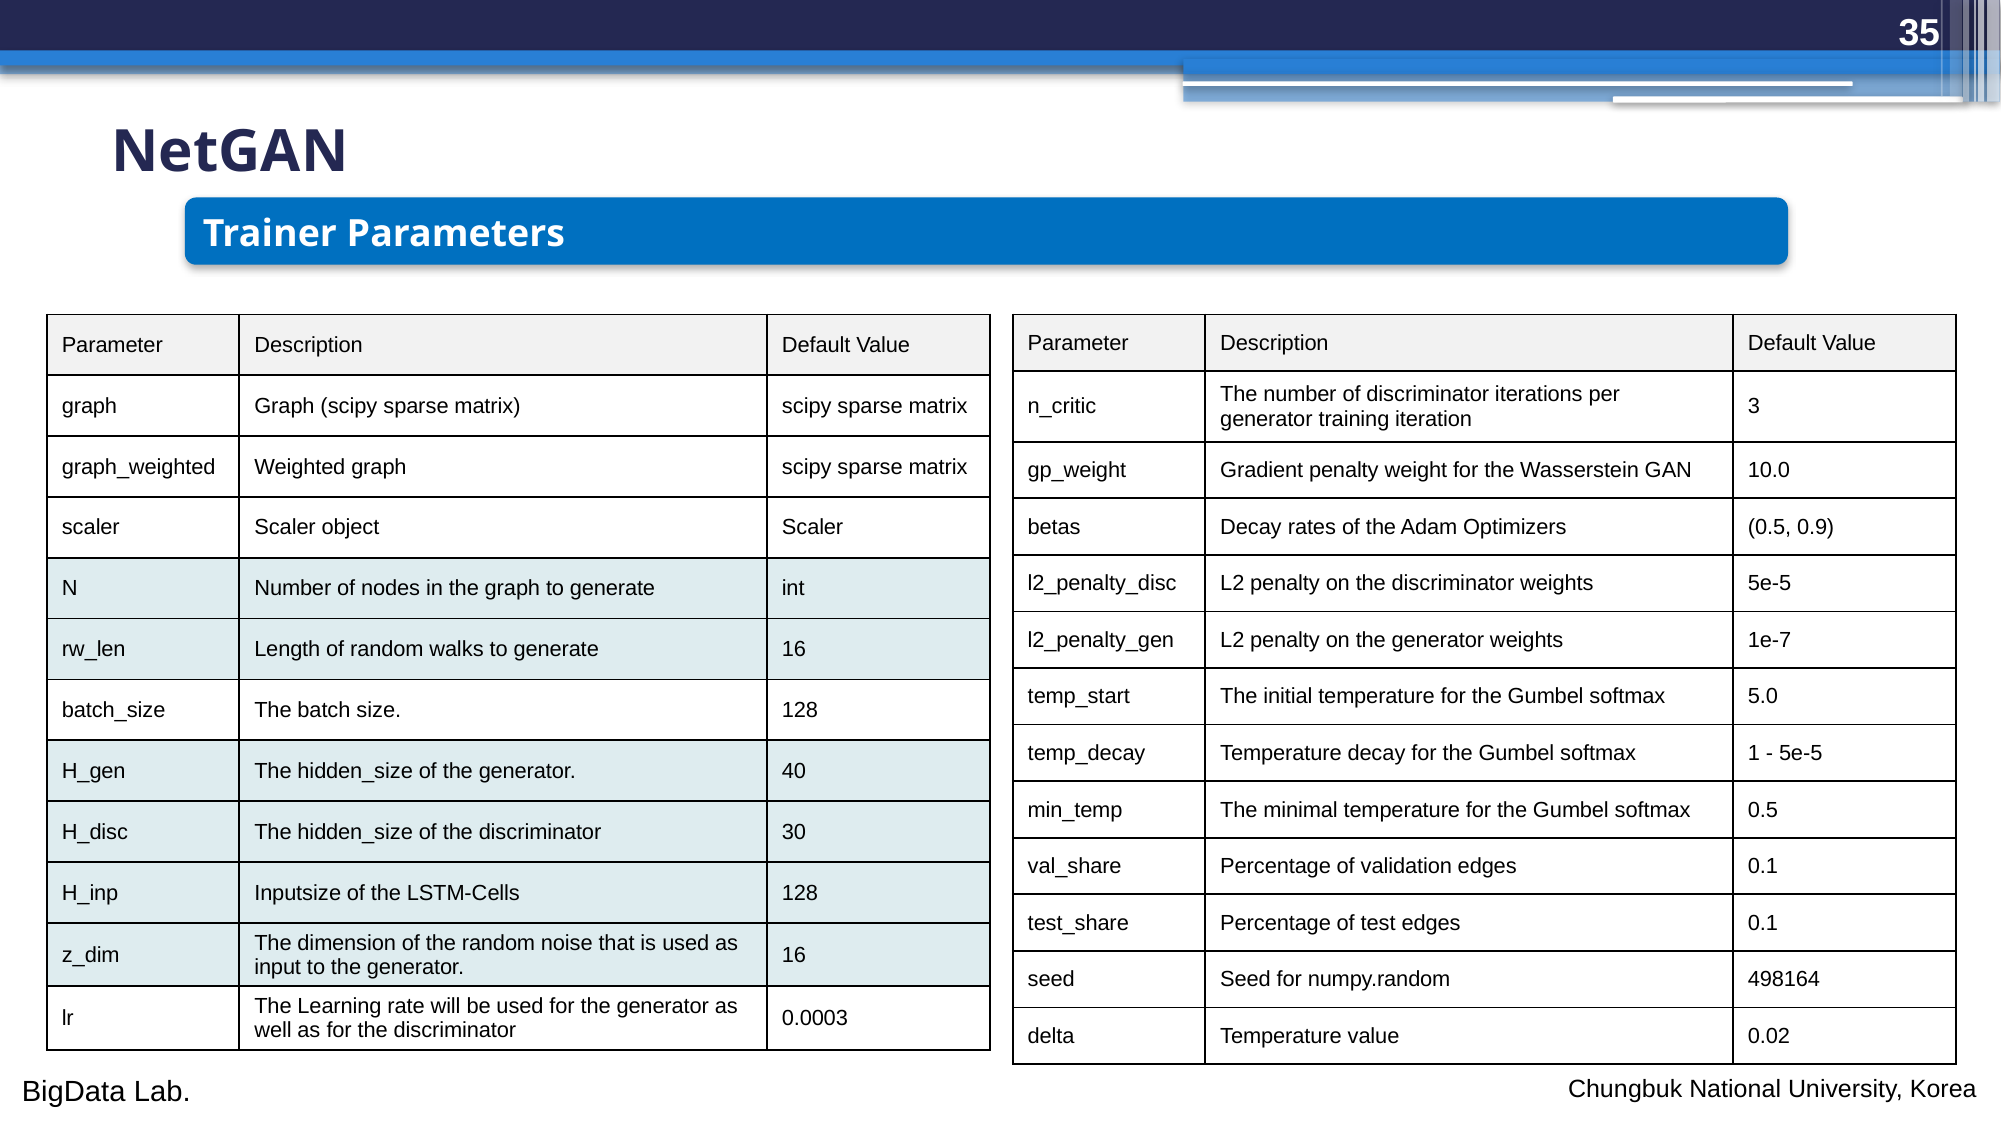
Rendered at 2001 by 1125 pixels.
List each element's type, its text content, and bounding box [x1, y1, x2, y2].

table_cell int [768, 559, 989, 618]
table_cell N [48, 559, 238, 618]
table_cell Decay rates of the Adam Optimizers [1206, 499, 1732, 554]
table_cell 16 [768, 924, 989, 985]
table_cell The hidden_size of the generator. [240, 741, 766, 800]
table_cell The number of discriminator iterations per generator training iteration [1206, 372, 1732, 441]
table_cell Inputsize of the LSTM-Cells [240, 863, 766, 922]
table_cell The batch size. [240, 680, 766, 739]
table_cell 0.5 [1734, 782, 1955, 837]
table_cell Gradient penalty weight for the Wasserstein GAN [1206, 443, 1732, 497]
table_cell 0.1 [1734, 839, 1955, 893]
table_cell 1e-7 [1734, 612, 1955, 667]
table_cell 0.02 [1734, 1008, 1955, 1063]
table_cell 3 [1734, 372, 1955, 441]
table_cell Graph (scipy sparse matrix) [240, 376, 766, 435]
table_cell z_dim [48, 924, 238, 985]
table_cell l2_penalty_gen [1014, 612, 1204, 667]
table_cell Length of random walks to generate [240, 619, 766, 679]
table_cell val_share [1014, 839, 1204, 893]
table_cell L2 penalty on the generator weights [1206, 612, 1732, 667]
table_cell Temperature decay for the Gumbel softmax [1206, 725, 1732, 780]
table_cell L2 penalty on the discriminator weights [1206, 556, 1732, 611]
table_cell 0.1 [1734, 895, 1955, 950]
table_header Default Value [1734, 315, 1955, 370]
table_cell batch_size [48, 680, 238, 739]
table_header Description [240, 315, 766, 374]
table_header Description [1206, 315, 1732, 370]
table_cell test_share [1014, 895, 1204, 950]
table_cell Percentage of validation edges [1206, 839, 1732, 893]
table_cell Weighted graph [240, 437, 766, 496]
table_cell 128 [768, 863, 989, 922]
table_cell 30 [768, 802, 989, 861]
table_cell scipy sparse matrix [768, 437, 989, 496]
table_cell The hidden_size of the discriminator [240, 802, 766, 861]
table_cell scipy sparse matrix [768, 376, 989, 435]
table_cell 498164 [1734, 952, 1955, 1007]
table_cell n_critic [1014, 372, 1204, 441]
table_cell (0.5, 0.9) [1734, 499, 1955, 554]
table_cell Percentage of test edges [1206, 895, 1732, 950]
table_cell seed [1014, 952, 1204, 1007]
table_cell 5.0 [1734, 669, 1955, 724]
table_cell Temperature value [1206, 1008, 1732, 1063]
table_cell Number of nodes in the graph to generate [240, 559, 766, 618]
table_cell H_disc [48, 802, 238, 861]
table_cell l2_penalty_disc [1014, 556, 1204, 611]
table_cell The minimal temperature for the Gumbel softmax [1206, 782, 1732, 837]
table_header Parameter [48, 315, 238, 374]
table_cell gp_weight [1014, 443, 1204, 497]
table_cell Scaler object [240, 498, 766, 557]
table_cell H_gen [48, 741, 238, 800]
table_cell 10.0 [1734, 443, 1955, 497]
table_cell temp_start [1014, 669, 1204, 724]
table_cell lr [48, 987, 238, 1049]
table_cell min_temp [1014, 782, 1204, 837]
table_cell temp_decay [1014, 725, 1204, 780]
table_header Default Value [768, 315, 989, 374]
table_cell graph_weighted [48, 437, 238, 496]
table_cell Scaler [768, 498, 989, 557]
table_cell 128 [768, 680, 989, 739]
table_cell rw_len [48, 619, 238, 679]
table_cell Seed for numpy.random [1206, 952, 1732, 1007]
table_cell betas [1014, 499, 1204, 554]
text_box NetGAN [78, 22, 1886, 198]
text_box Trainer Parameters [184, 197, 1789, 265]
table_cell 5e-5 [1734, 556, 1955, 611]
table_cell The Learning rate will be used for the generator as well as for the discriminator [240, 987, 766, 1049]
table_cell The dimension of the random noise that is used as input to the generator. [240, 924, 766, 985]
table_cell 1 - 5e-5 [1734, 725, 1955, 780]
table_cell H_inp [48, 863, 238, 922]
table_cell delta [1014, 1008, 1204, 1063]
table_cell graph [48, 376, 238, 435]
slide_number 35 [1788, 0, 1955, 61]
table_cell scaler [48, 498, 238, 557]
table_cell 16 [768, 619, 989, 679]
table_cell The initial temperature for the Gumbel softmax [1206, 669, 1732, 724]
table_cell 0.0003 [768, 987, 989, 1049]
table_cell 40 [768, 741, 989, 800]
table_header Parameter [1014, 315, 1204, 370]
